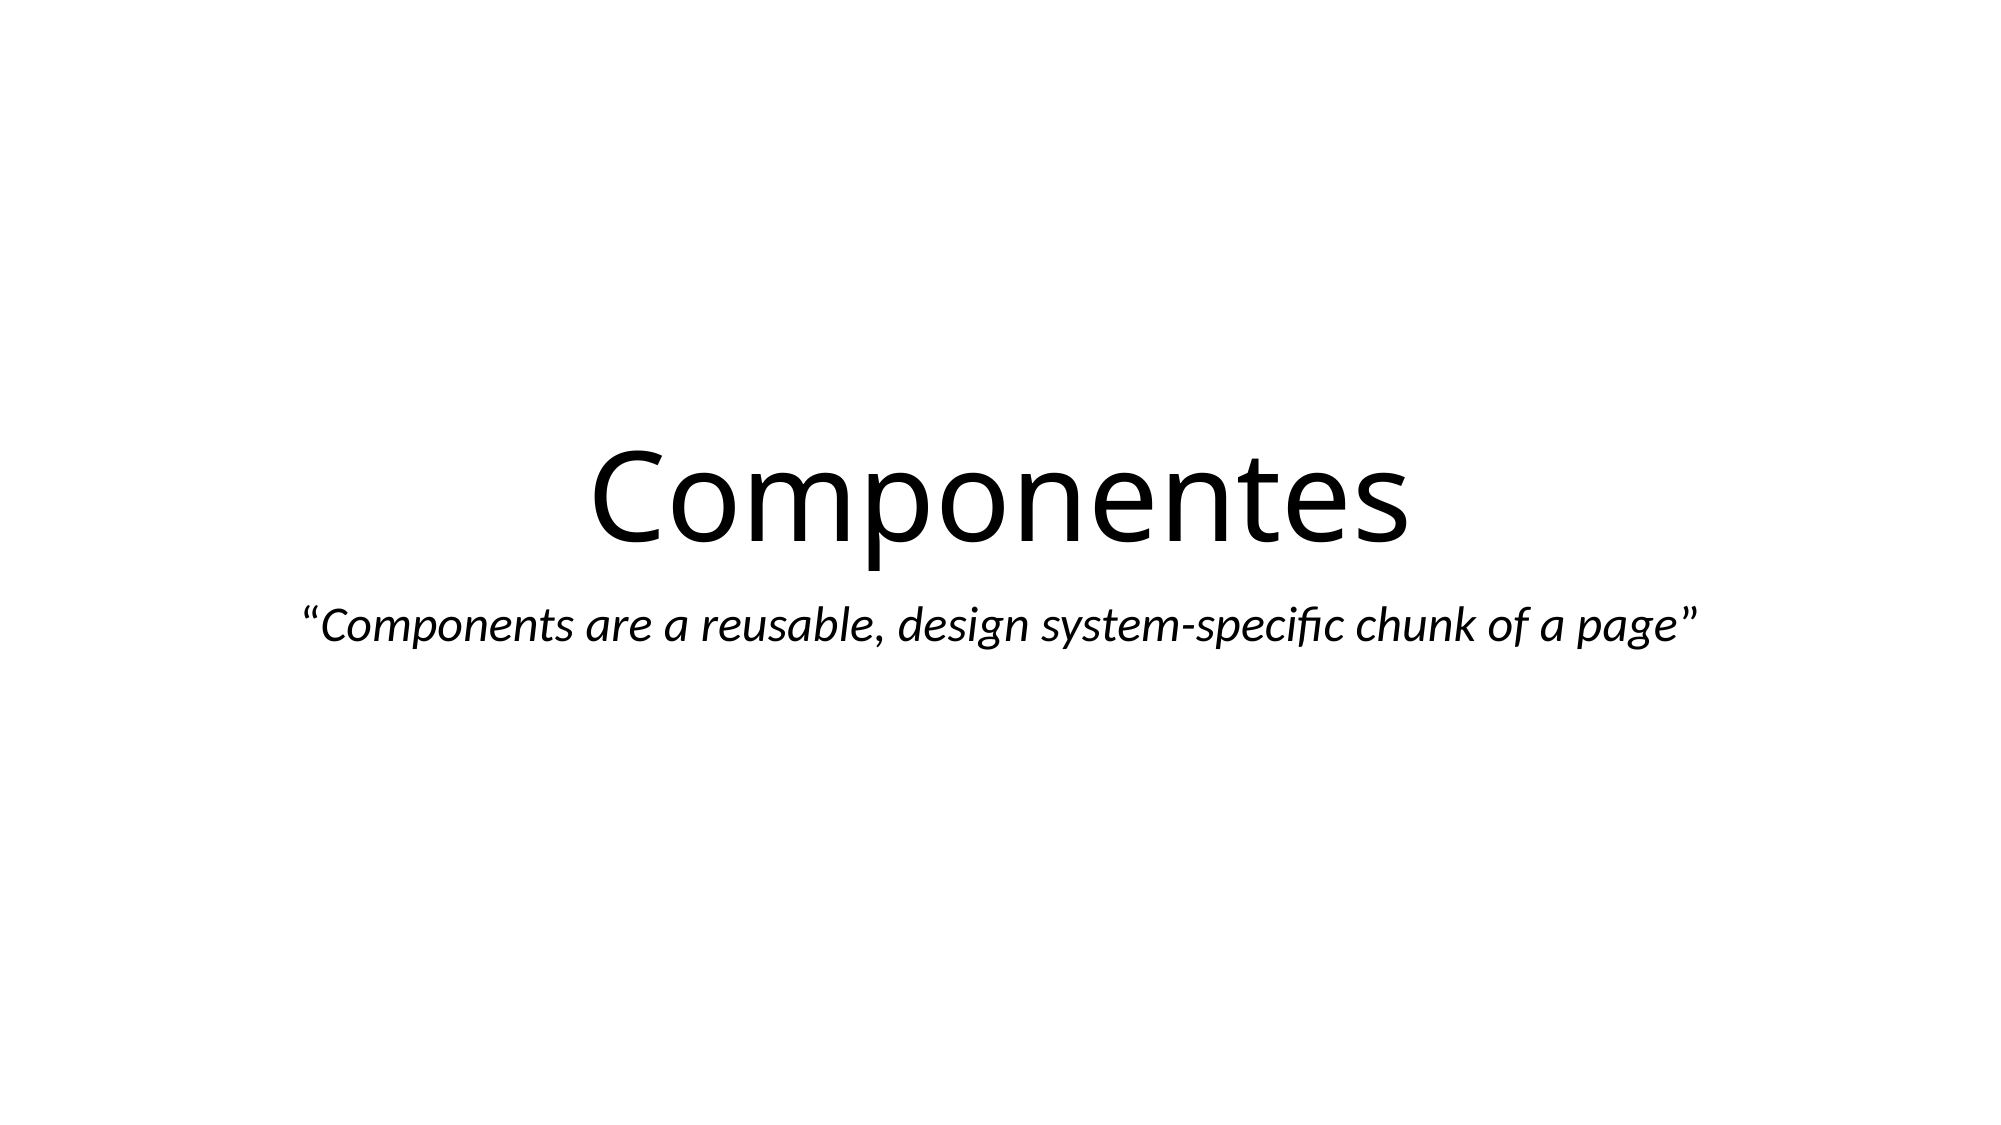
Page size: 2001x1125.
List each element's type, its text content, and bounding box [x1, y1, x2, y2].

subtitle “Components are a reusable, design system-specific chunk of a page” [249, 590, 1750, 863]
title Componentes [249, 184, 1750, 576]
